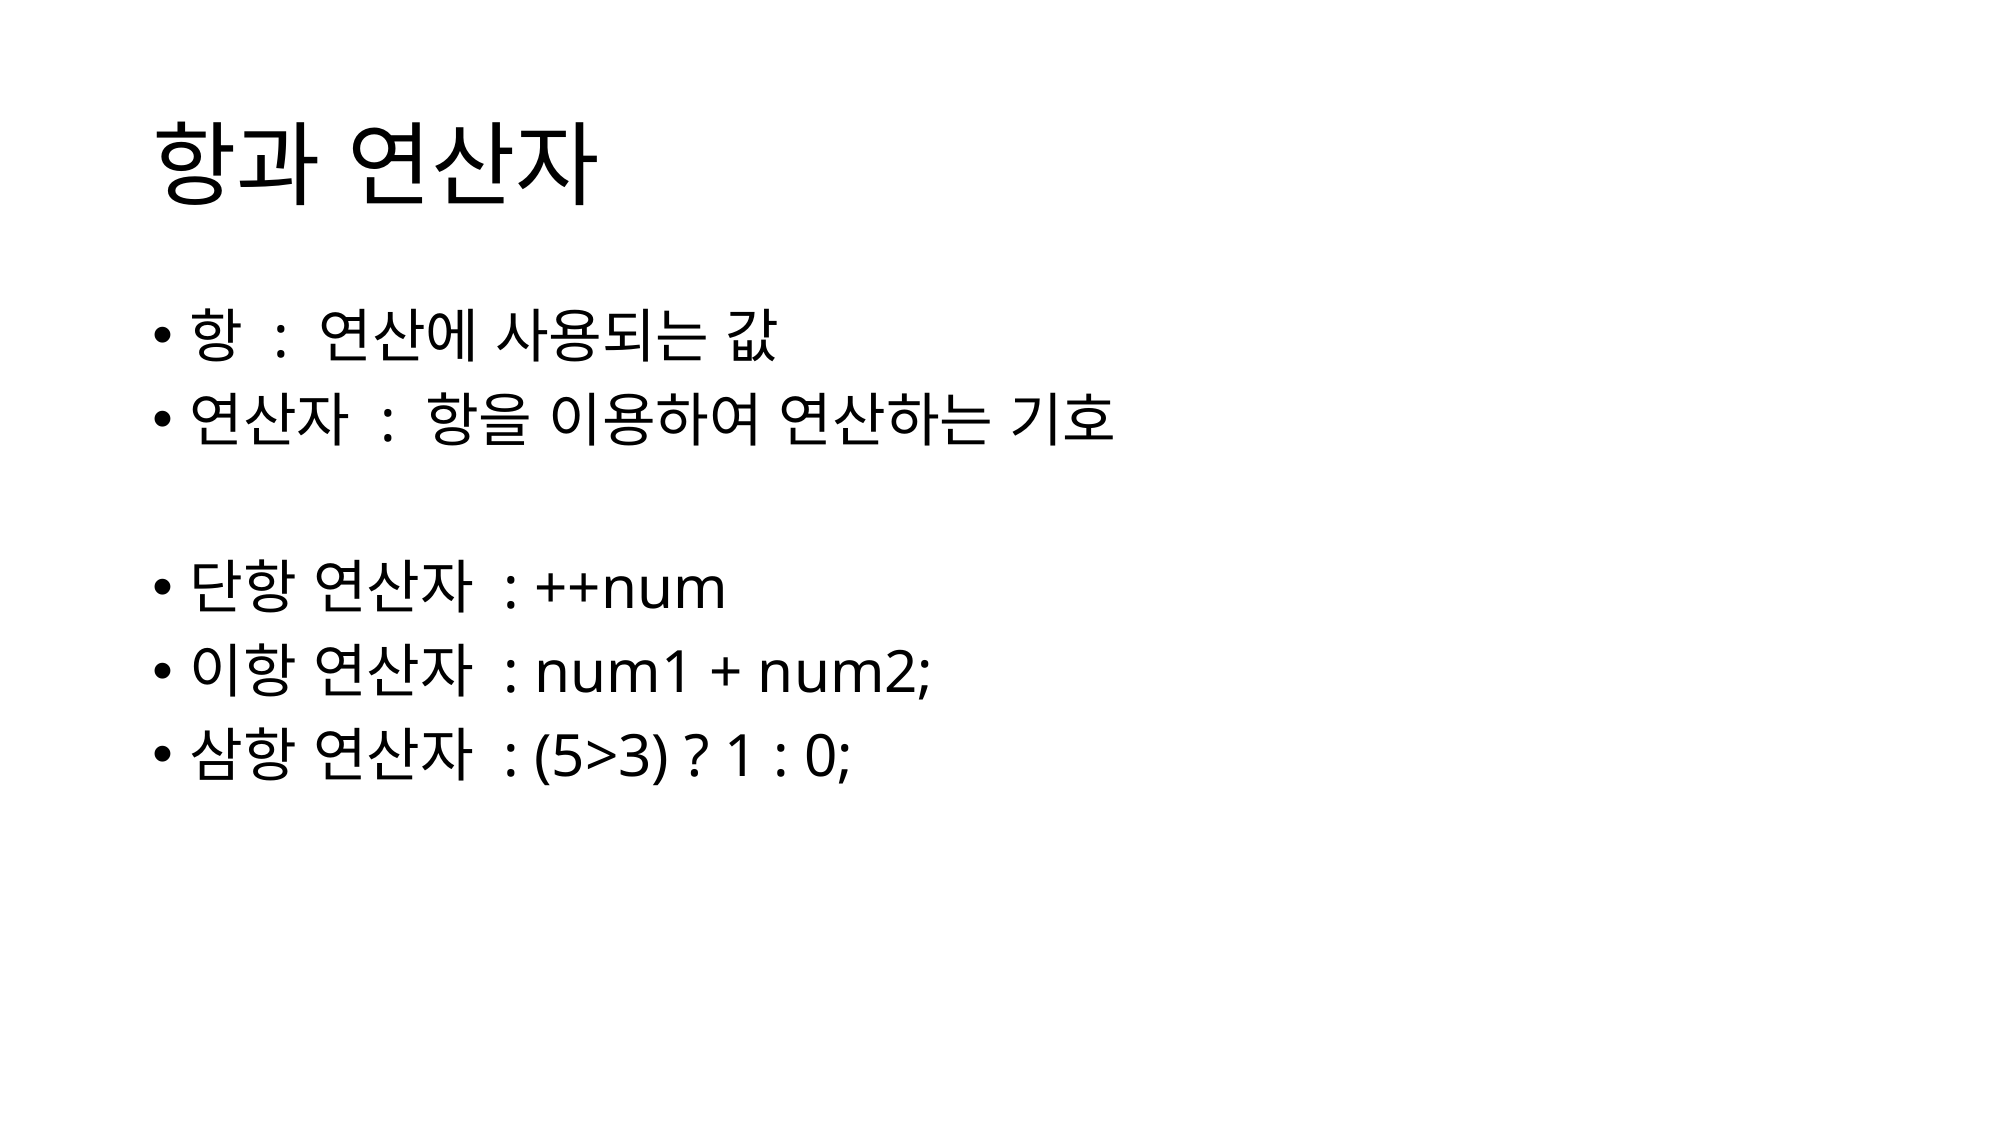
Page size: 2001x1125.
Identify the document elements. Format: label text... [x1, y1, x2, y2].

list 항 : 연산에 사용되는 값 연산자 : 항을 이용하여 연산하는 기호 단항 연산자 : ++num 이항 연산자 : num1 + num2; 삼항 연산자 : (5>3) ? 1 : 0; [137, 299, 1863, 1014]
title 항과 연산자 [137, 59, 1863, 278]
